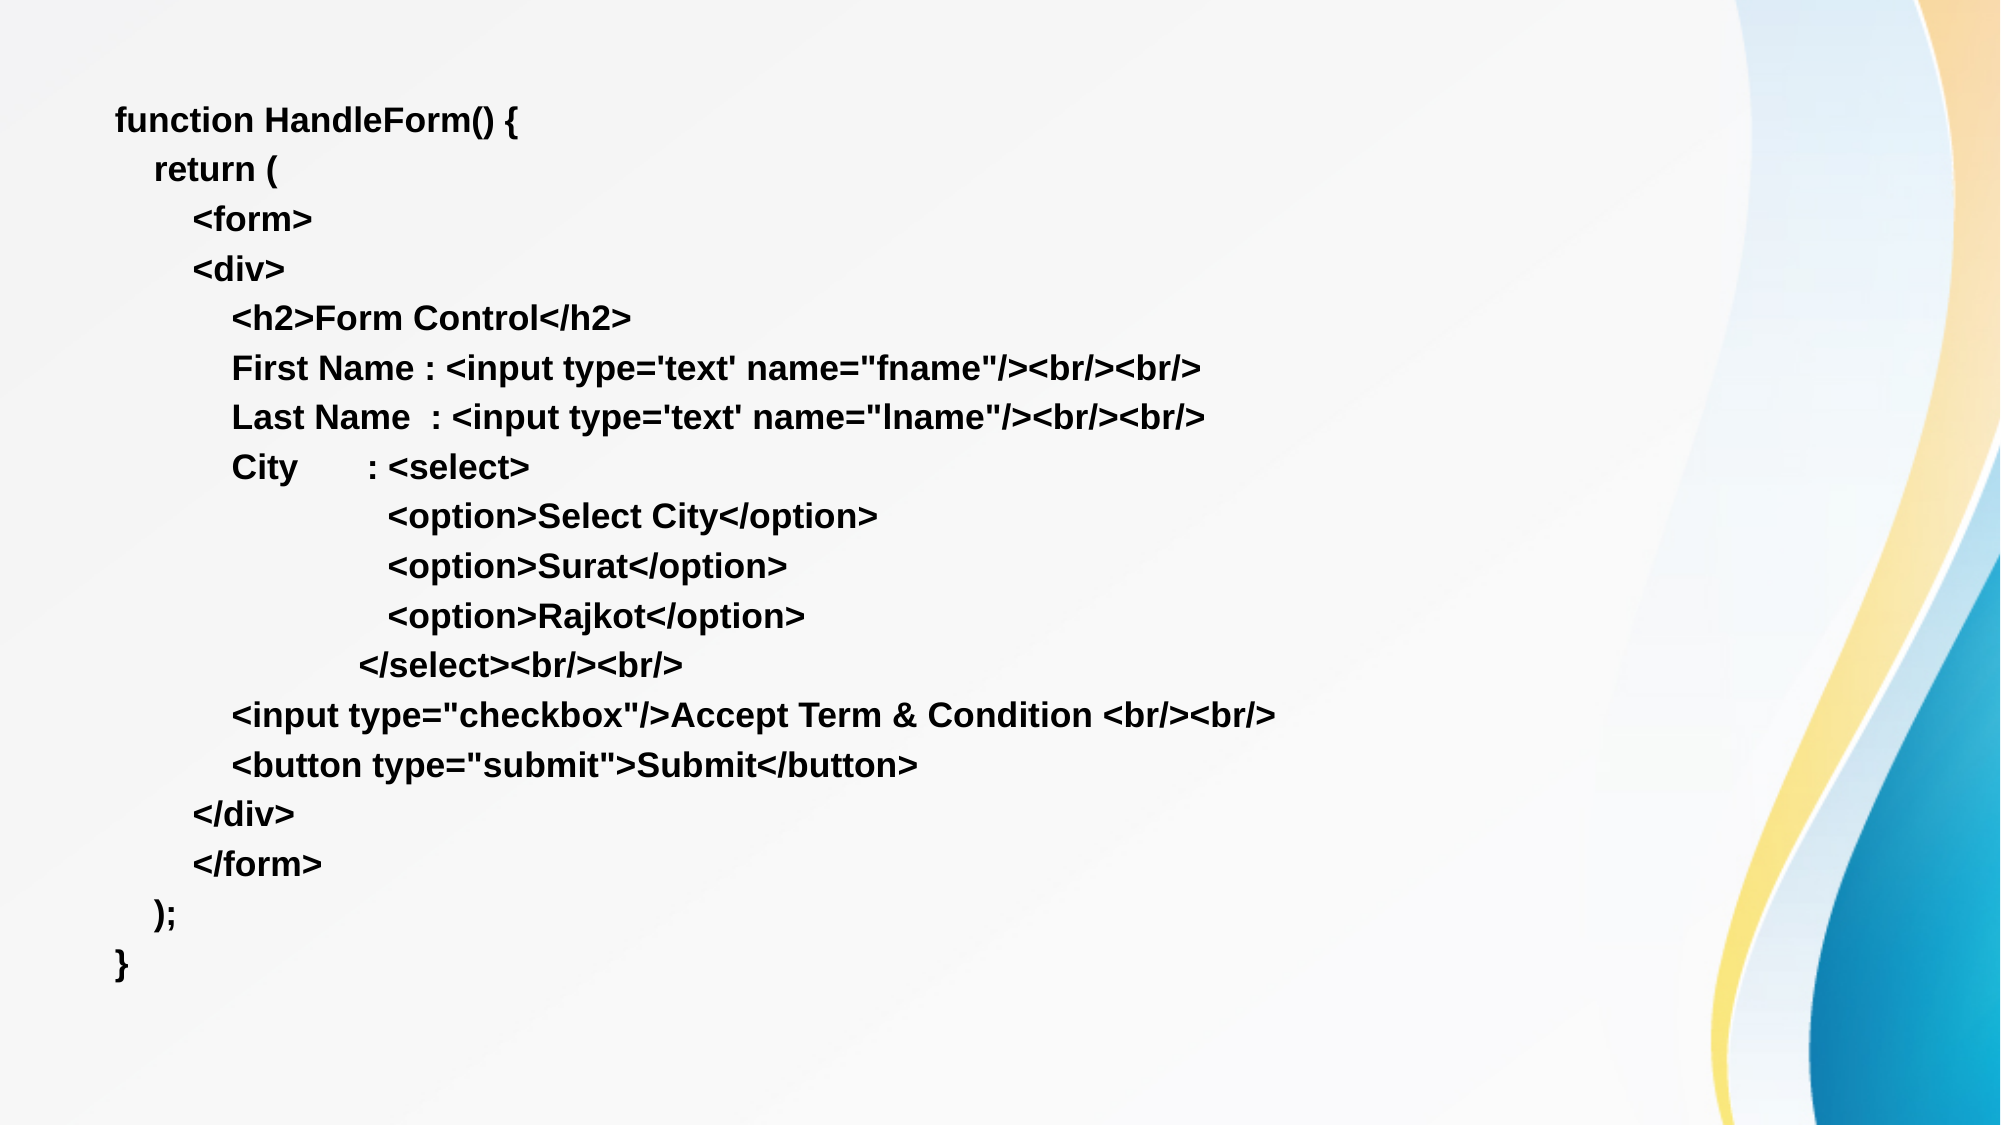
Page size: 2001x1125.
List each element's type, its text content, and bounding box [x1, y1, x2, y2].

picture [0, 0, 2001, 1125]
list function HandleForm() { return ( <form> <div> <h2>Form Control</h2> First Name : <input type='text' name="fname"/><br/><br/> Last Name : <input type='text' name="lname"/><br/><br/> City : <select> <option>Select City</option> <option>Surat</option> <option>Rajkot</option> </select><br/><br/> <input type="checkbox"/>Accept Term & Condition <br/><br/> <button type="submit">Submit</button> </div> </form> ); } [99, 89, 1959, 1006]
